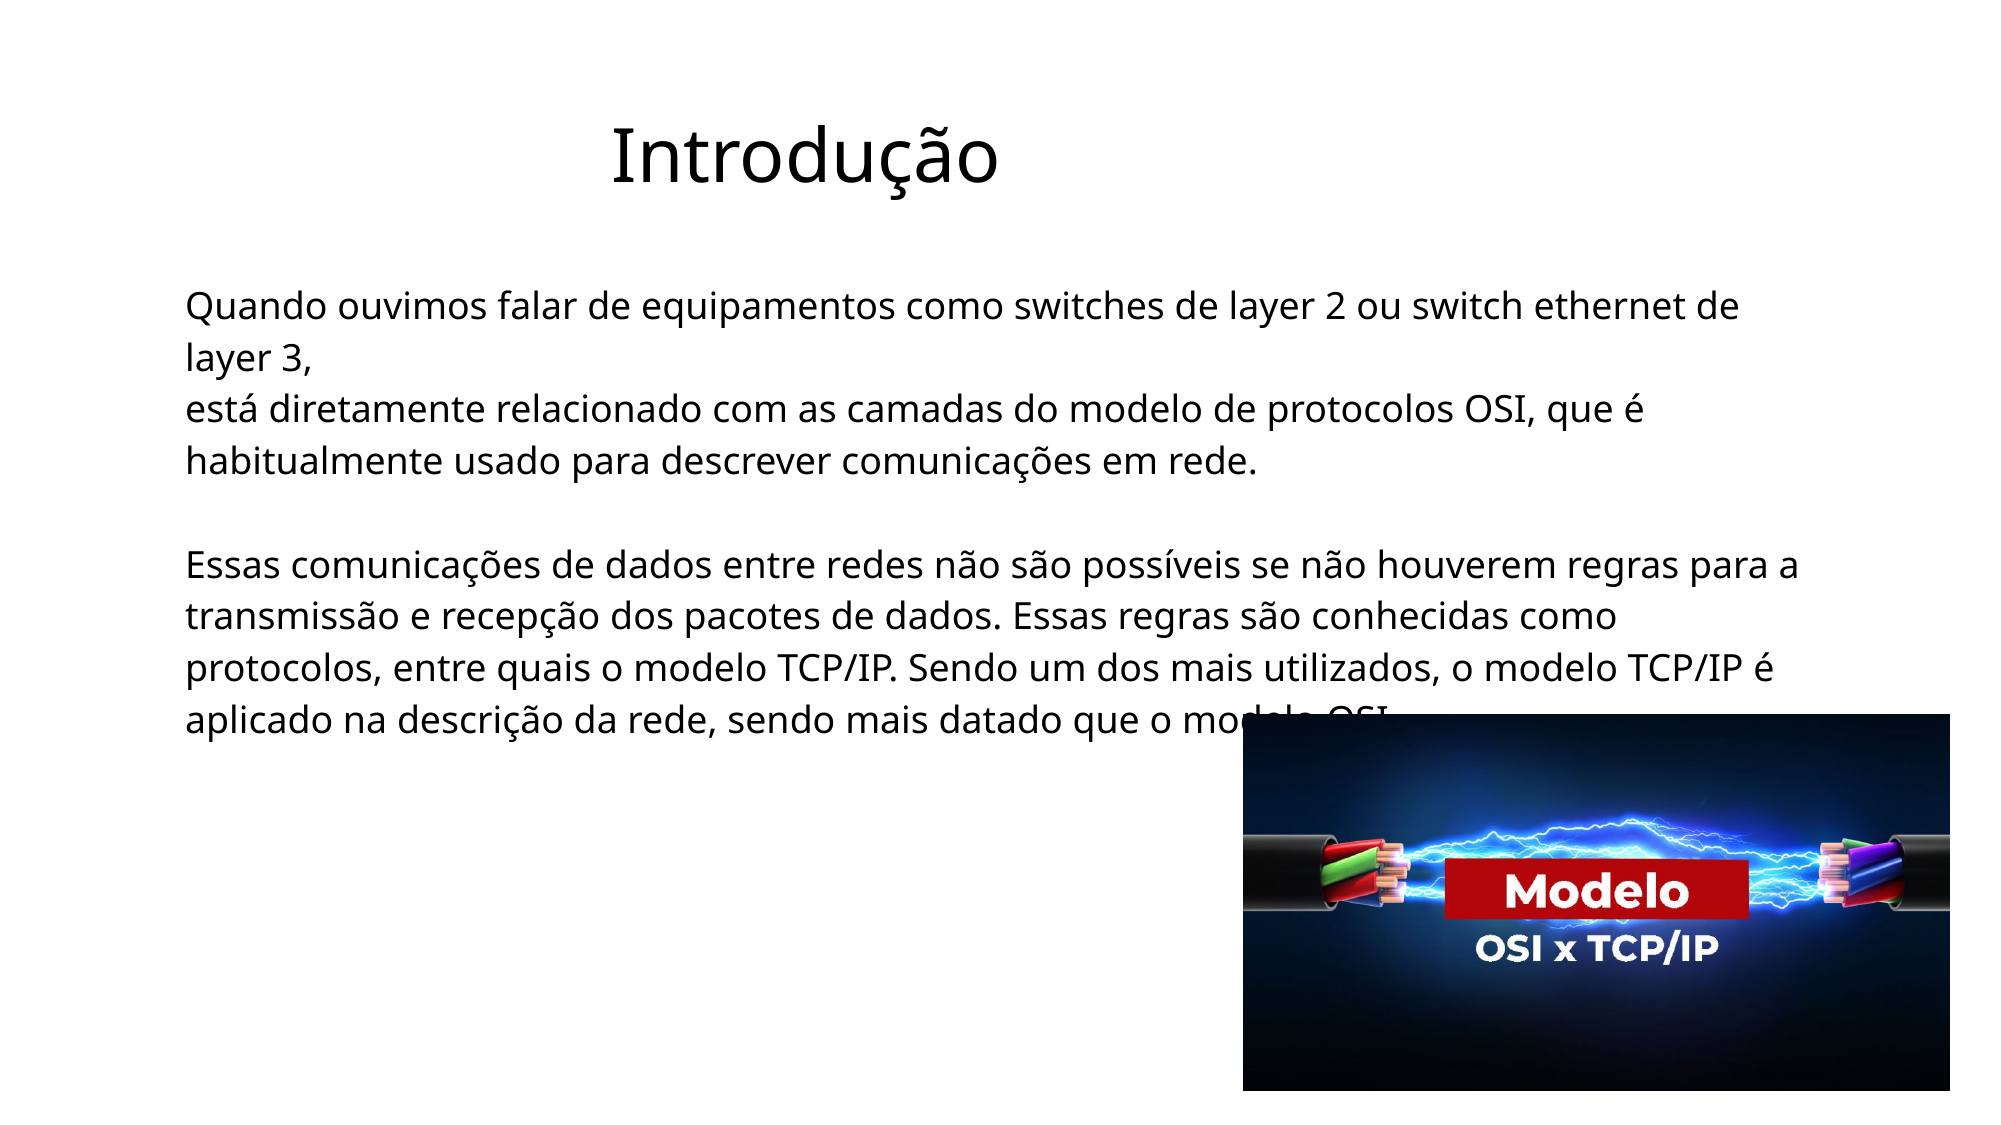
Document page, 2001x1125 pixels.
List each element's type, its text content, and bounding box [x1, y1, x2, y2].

picture [1242, 714, 1950, 1091]
list Quando ouvimos falar de equipamentos como switches de layer 2 ou switch ethernet de layer 3, está diretamente relacionado com as camadas do modelo de protocolos OSI, que é habitualmente usado para descrever comunicações em rede. Essas comunicações de dados entre redes não são possíveis se não houverem regras para a transmissão e recepção dos pacotes de dados. Essas regras são conhecidas como protocolos, entre quais o modelo TCP/IP. Sendo um dos mais utilizados, o modelo TCP/IP é aplicado na descrição da rede, sendo mais datado que o modelo OSI. [111, 267, 1825, 991]
title Introdução [111, 99, 1522, 267]
